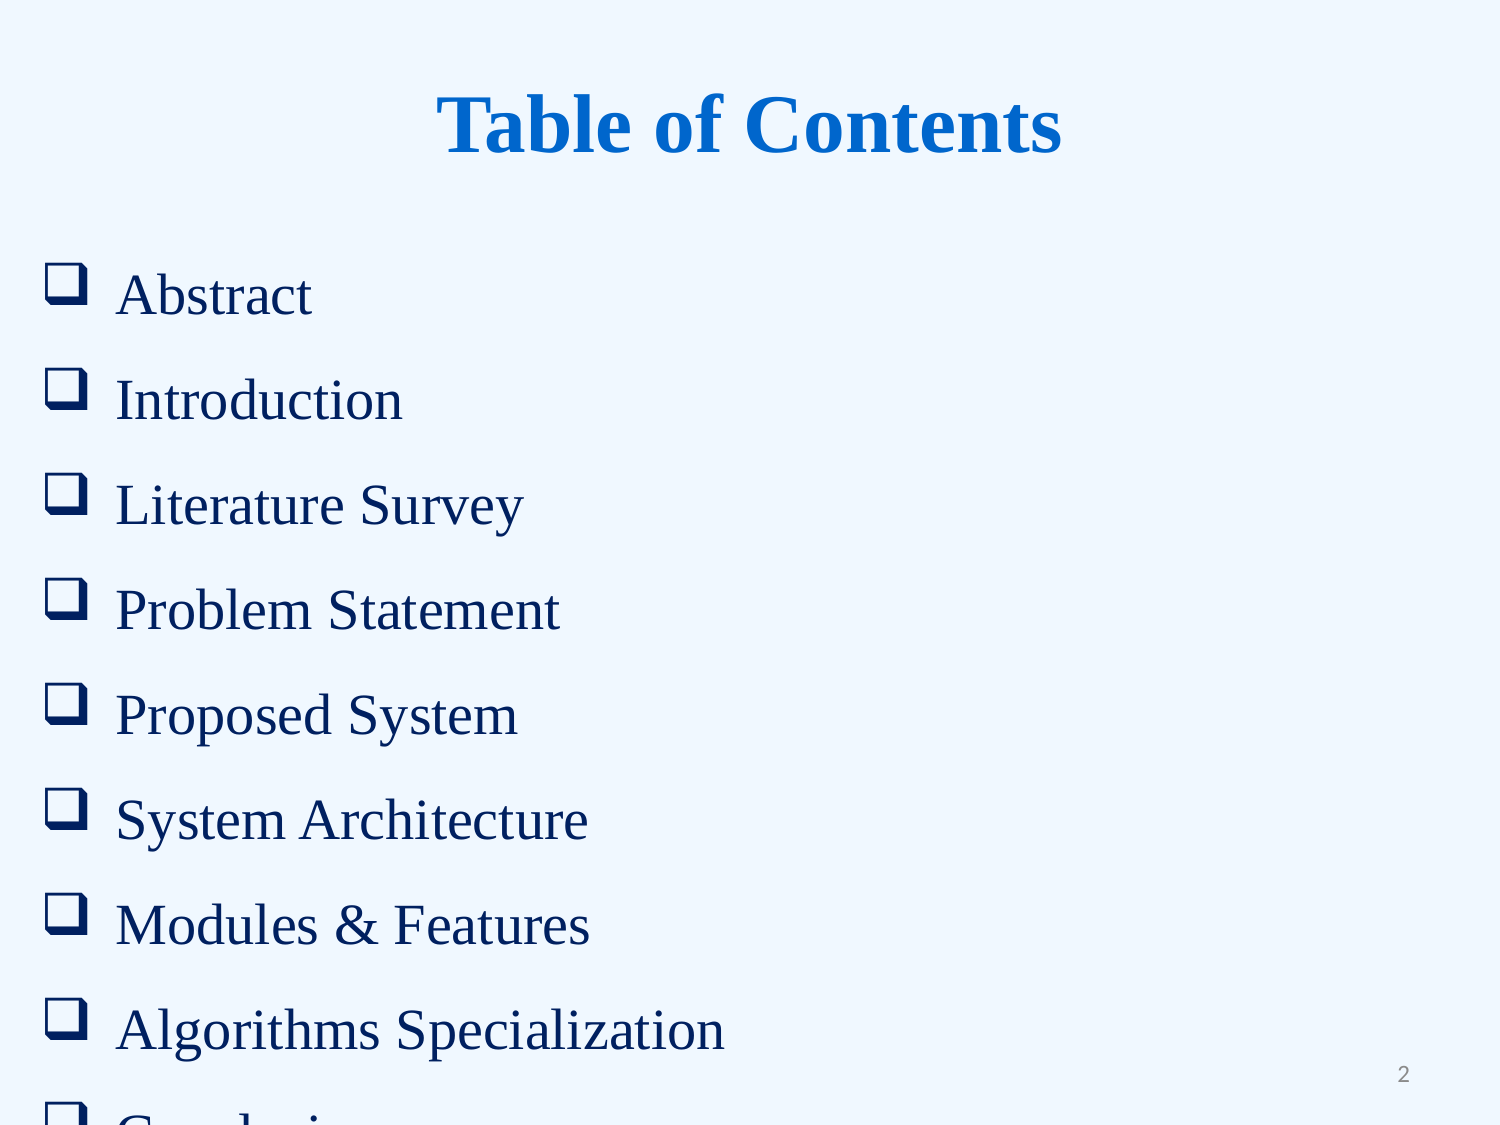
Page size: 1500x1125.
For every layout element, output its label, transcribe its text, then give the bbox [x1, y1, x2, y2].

text_box Abstract Introduction Literature Survey Problem Statement Proposed System System Architecture Modules & Features Algorithms Specialization Conclusion [25, 214, 1459, 1125]
title Table of Contents [75, 57, 1425, 180]
